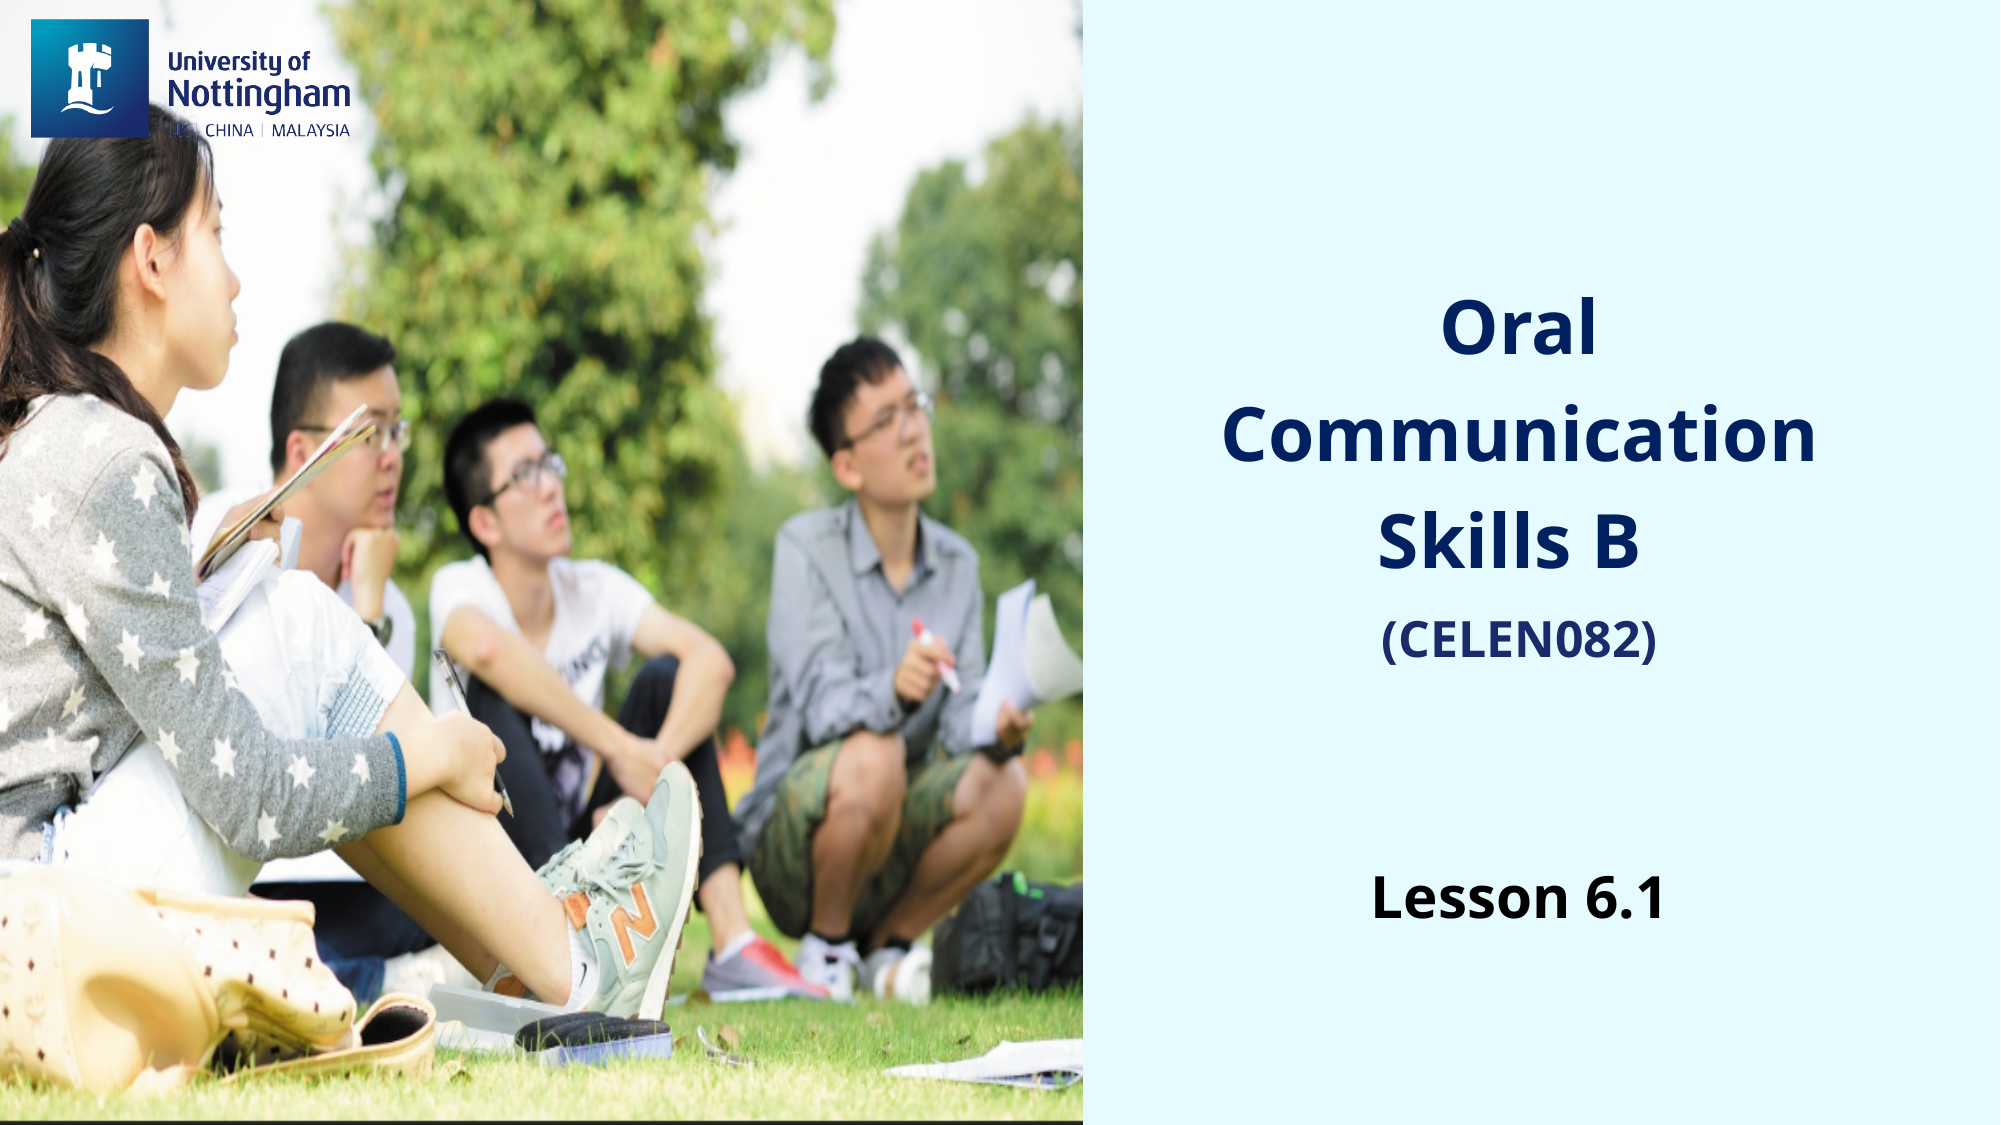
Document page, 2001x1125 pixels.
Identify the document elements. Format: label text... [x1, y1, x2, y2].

text_box Oral Communication Skills B (CELEN082) Lesson 6.1 [1153, 255, 1886, 1021]
picture [0, 0, 1083, 1125]
